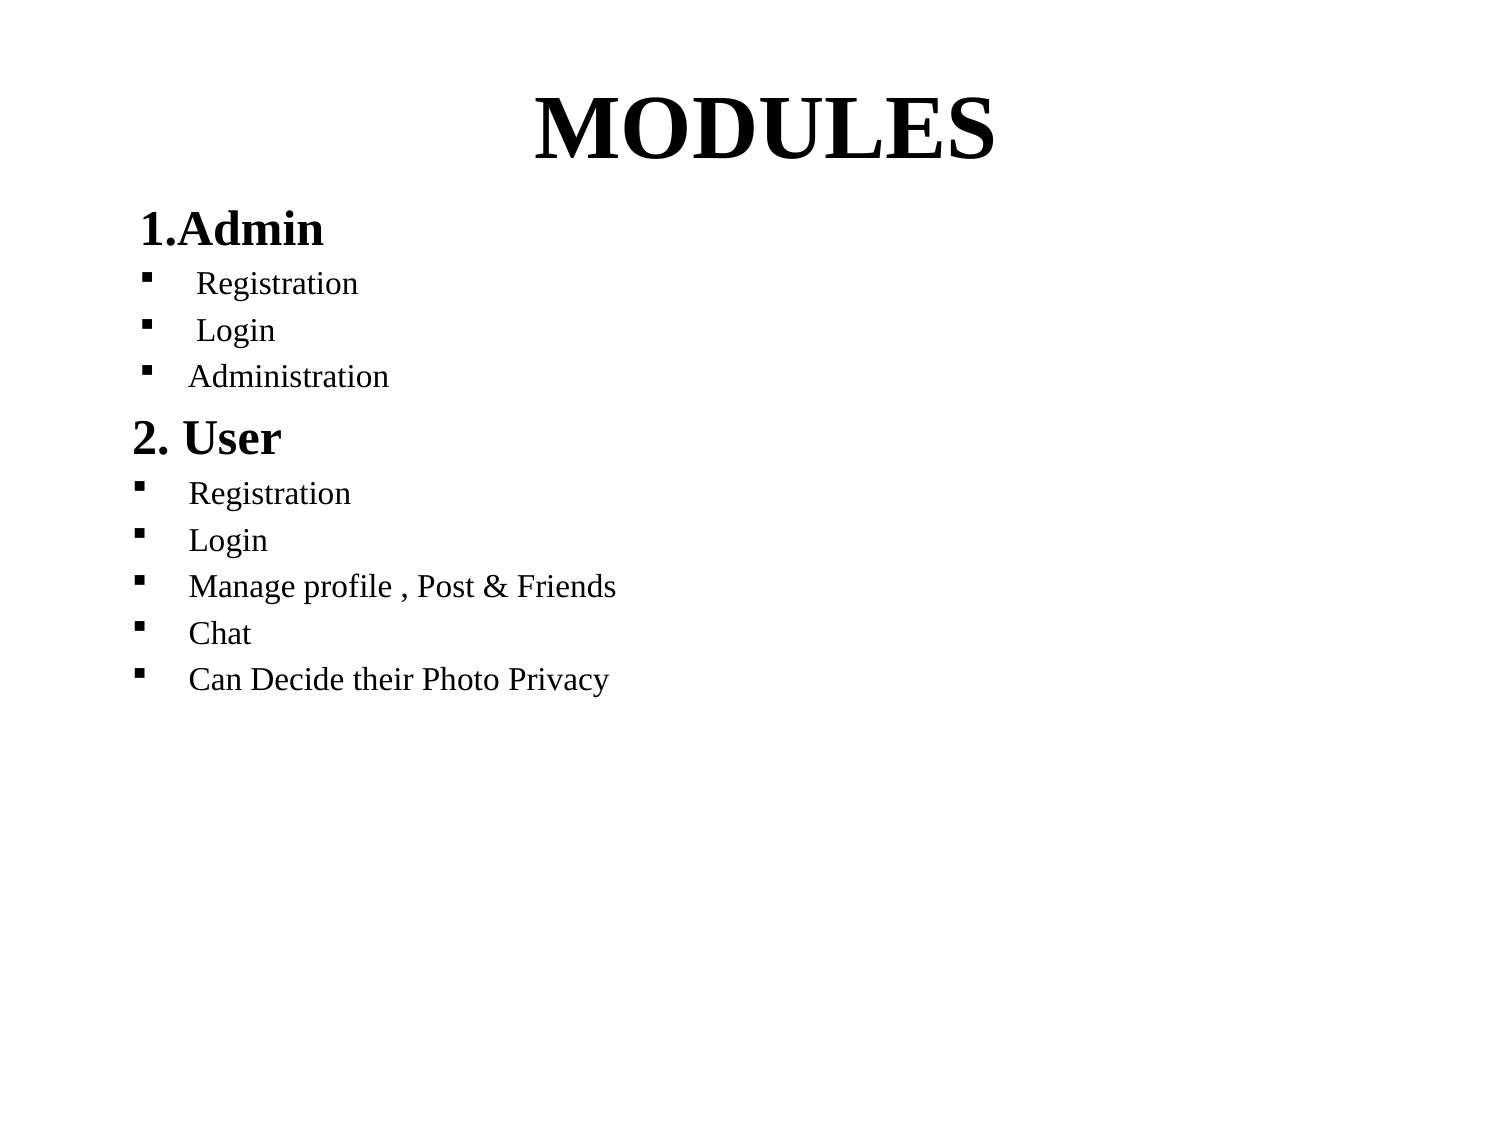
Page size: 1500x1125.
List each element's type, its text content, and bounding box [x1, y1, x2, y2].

title MODULES [128, 46, 1404, 197]
list 1.Admin Registration Login Administration 2. User Registration Login Manage profile , Post & Friends Chat Can Decide their Photo Privacy [117, 187, 1393, 938]
